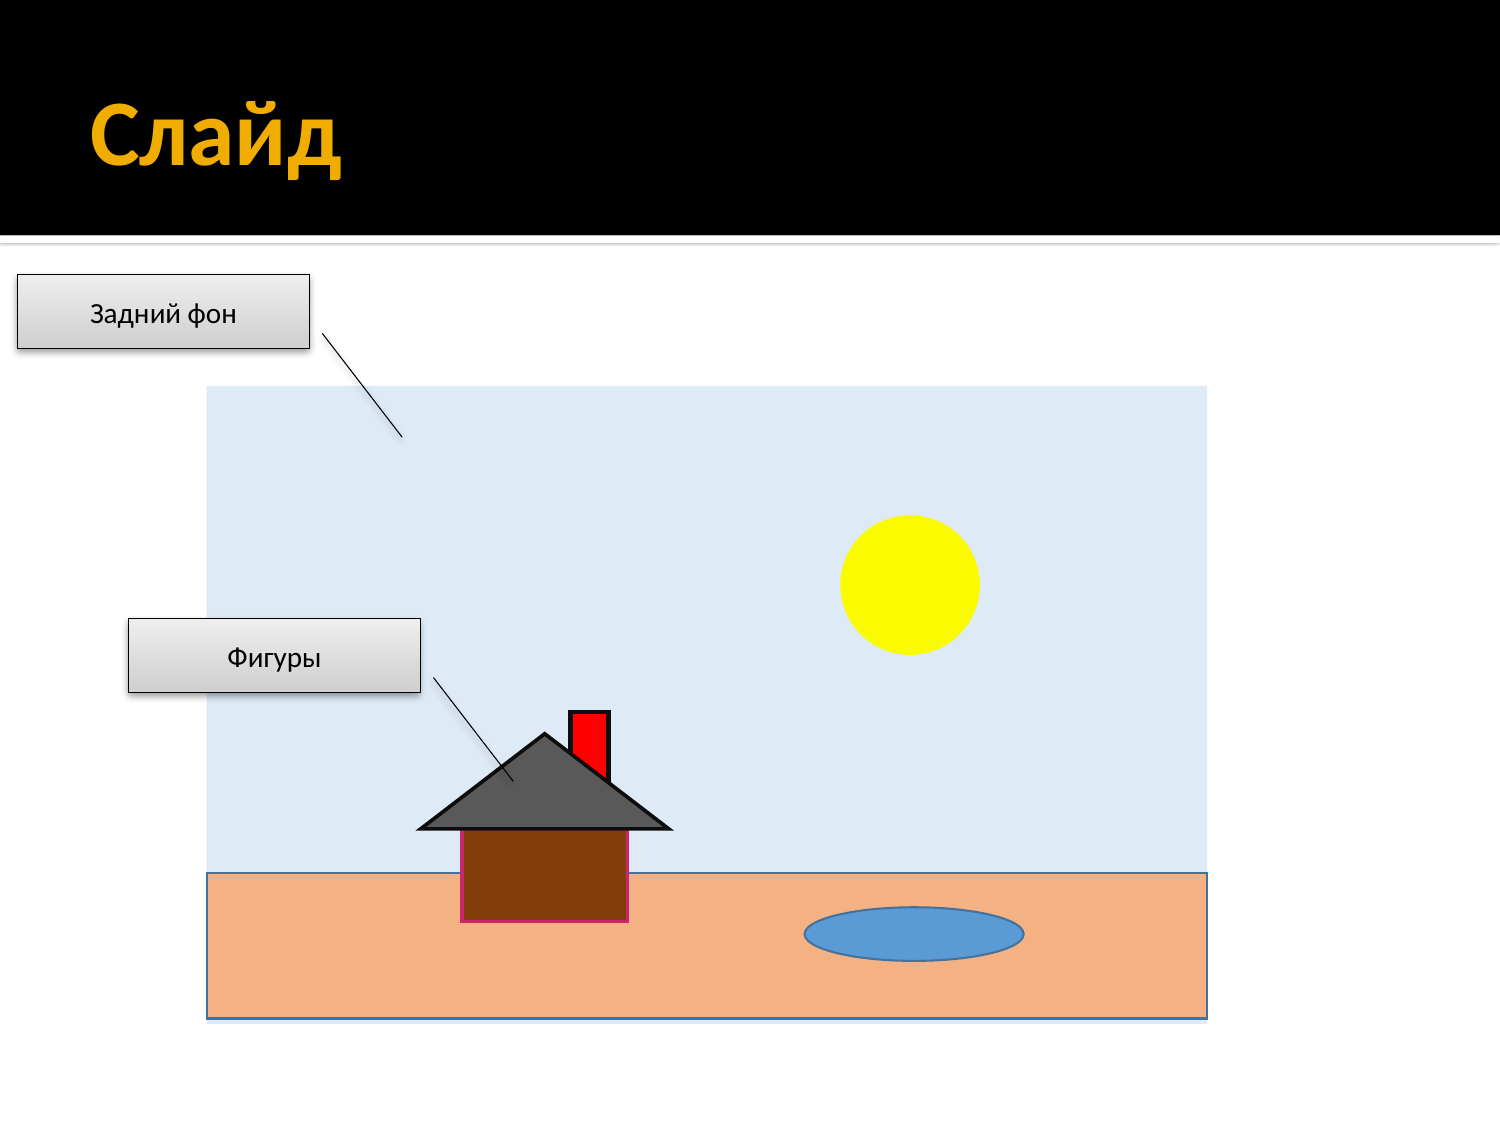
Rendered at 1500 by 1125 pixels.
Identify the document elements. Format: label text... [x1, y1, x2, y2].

text_box [206, 872, 1208, 1019]
text_box [420, 733, 669, 829]
text_box [804, 907, 1024, 961]
text_box [840, 515, 980, 655]
text_box [203, 382, 1211, 1028]
title Слайд [75, 24, 1425, 231]
text_box [461, 829, 628, 922]
text_box [570, 711, 609, 782]
text_box Задний фон [17, 274, 310, 349]
text_box Фигуры [128, 618, 421, 693]
